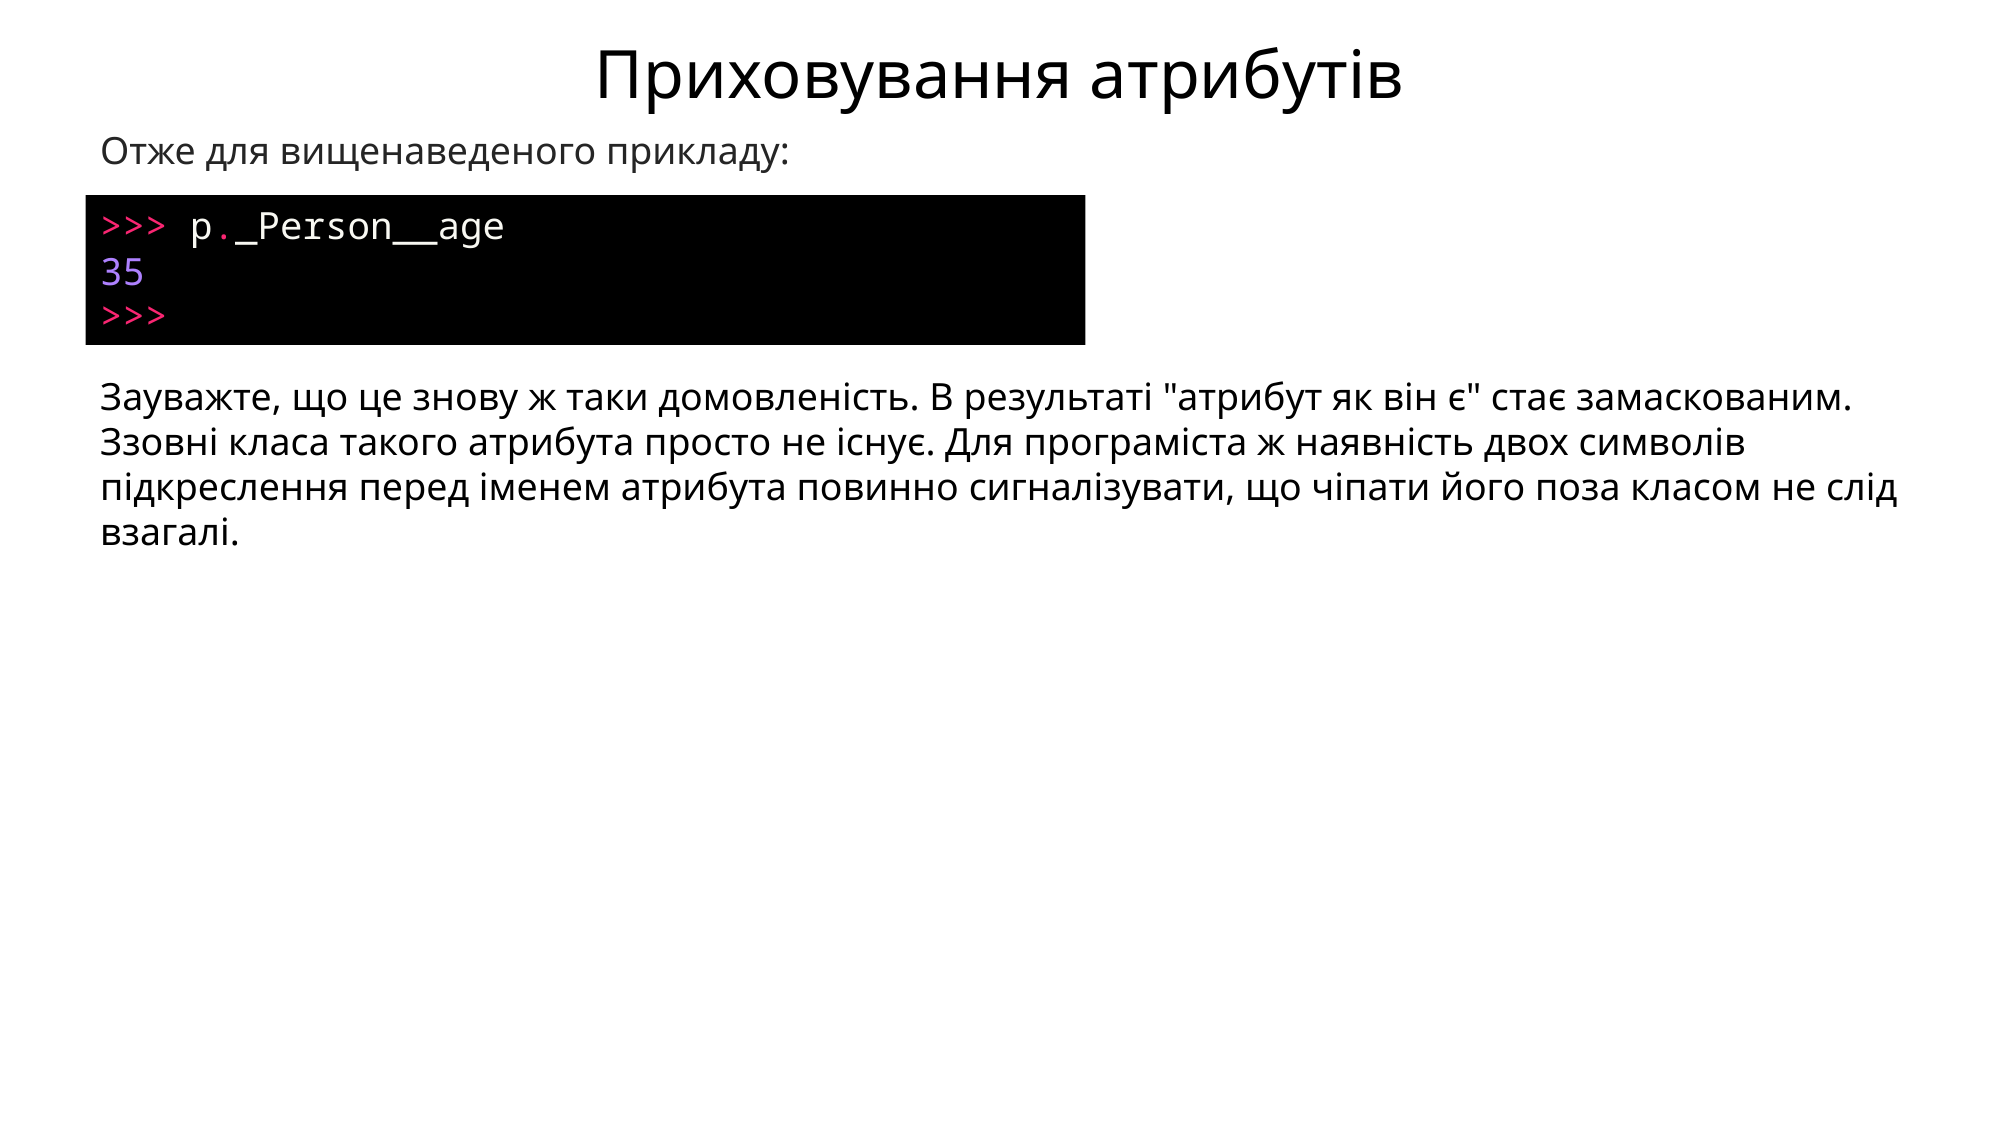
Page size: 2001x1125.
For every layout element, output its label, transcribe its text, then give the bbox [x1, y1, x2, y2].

text_box >>> p._Person__age 35 >>> [85, 195, 1086, 345]
text_box Отже для вищенаведеного прикладу: [85, 119, 1086, 195]
text_box Приховування атрибутів [0, 24, 2000, 119]
text_box Зауважте, що це знову ж таки домовленість. В результаті "атрибут як він є" стає замаскованим. Ззовні класа такого атрибута просто не існує. Для програміста ж наявність двох символів підкреслення перед іменем атрибута повинно сигналізувати, що чіпати його поза класом не слід взагалі. [85, 366, 1923, 561]
